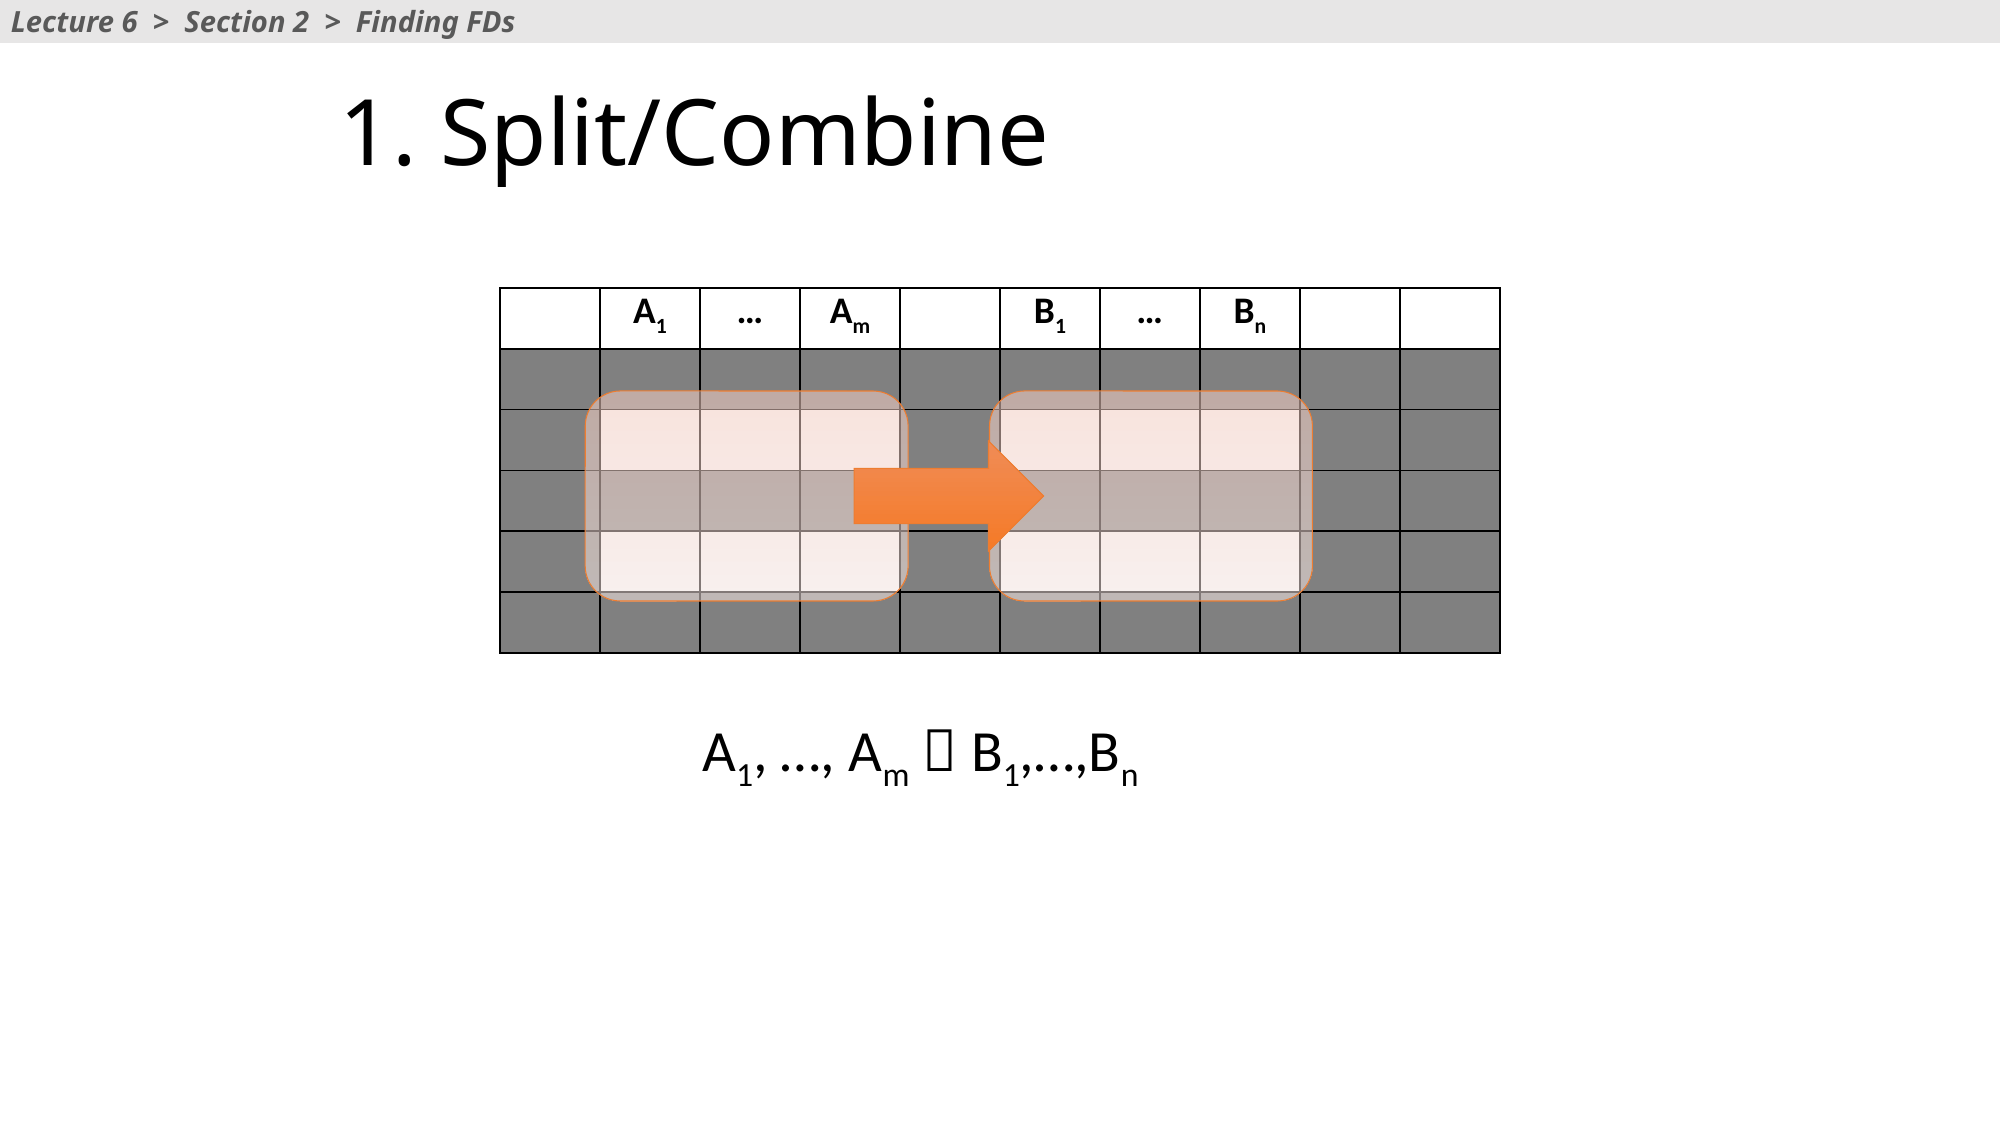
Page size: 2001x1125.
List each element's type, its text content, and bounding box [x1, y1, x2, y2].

table_cell [1301, 350, 1399, 409]
text_box [853, 439, 1045, 553]
table_header … [701, 289, 799, 348]
table_cell [501, 532, 594, 591]
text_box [0, 0, 2000, 47]
table_header Am [801, 289, 899, 348]
table_cell [1101, 602, 1199, 652]
table_cell [501, 410, 588, 470]
table_cell [1001, 350, 1099, 398]
table_header … [1101, 289, 1199, 348]
table_cell [1313, 471, 1399, 530]
table_cell [1401, 350, 1499, 409]
table_cell [701, 350, 799, 390]
title 1. Split/Combine [324, 47, 1675, 230]
table_cell [1001, 594, 1099, 652]
table_cell [601, 597, 699, 652]
table_cell [906, 410, 992, 467]
table_header [501, 289, 599, 348]
table_cell [1301, 593, 1399, 652]
table_header Bn [1201, 289, 1299, 348]
table_cell [501, 350, 599, 409]
table_cell [1401, 410, 1499, 470]
table_cell [1401, 471, 1499, 530]
table_cell [801, 350, 899, 400]
table_cell [901, 350, 999, 409]
text_box [584, 390, 909, 602]
text_box A1, …, Am  B1,…,Bn [687, 706, 1313, 801]
table_header [1301, 289, 1399, 348]
table_cell [901, 532, 998, 591]
table_cell [501, 593, 599, 652]
table_cell [801, 593, 899, 652]
table_header [901, 289, 999, 348]
table_cell [1401, 532, 1499, 591]
text_box [988, 390, 1313, 602]
table_header [1401, 289, 1499, 348]
table_cell [901, 593, 999, 652]
table_cell [601, 350, 699, 395]
table_cell [1304, 532, 1399, 591]
table_cell [1310, 410, 1399, 470]
table_header B1 [1001, 289, 1099, 348]
table_cell [1101, 350, 1199, 390]
table_cell [1401, 593, 1499, 652]
table_cell [501, 471, 584, 530]
table_cell [1201, 595, 1299, 652]
table_cell [701, 602, 799, 652]
table_header A1 [601, 289, 699, 348]
table_cell [909, 525, 987, 530]
table_cell [1201, 350, 1299, 397]
